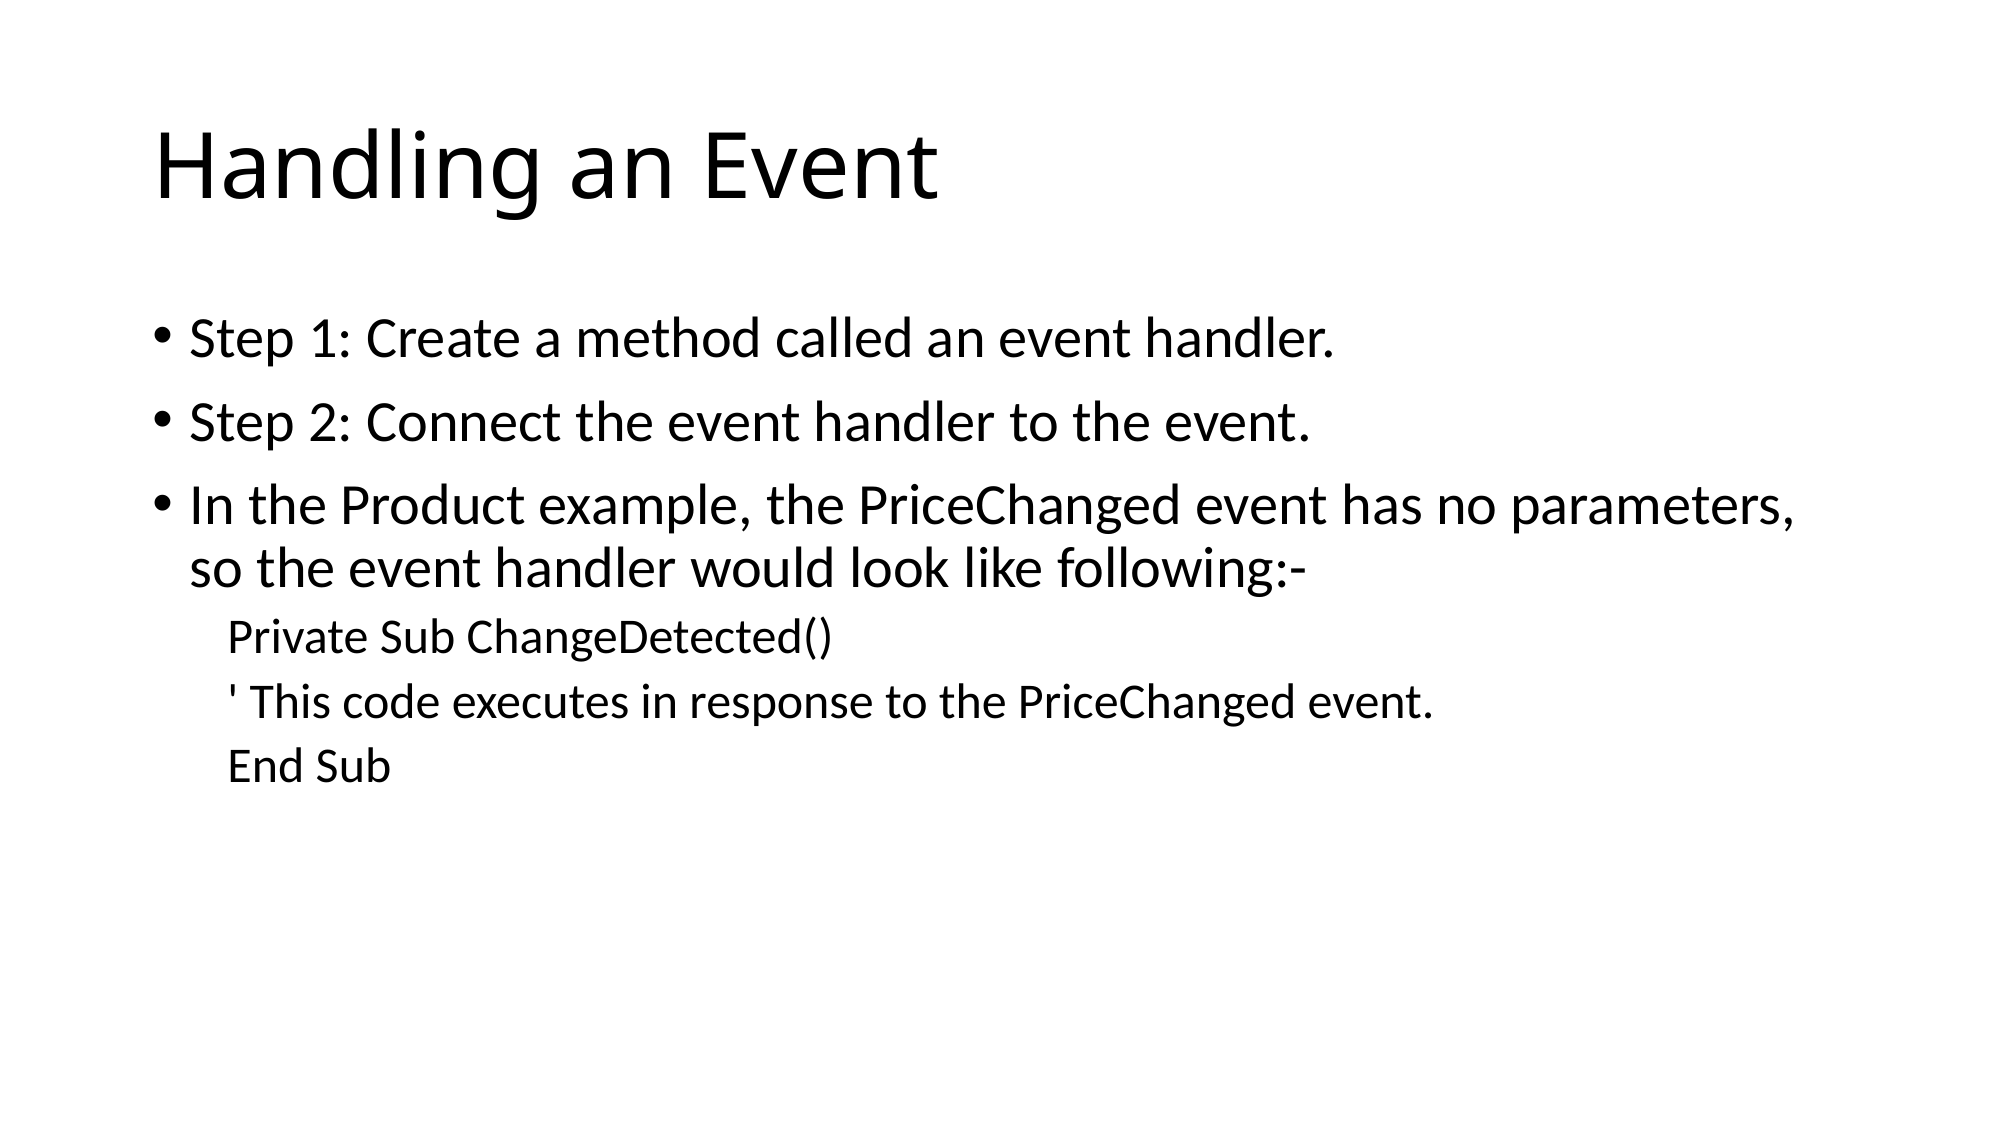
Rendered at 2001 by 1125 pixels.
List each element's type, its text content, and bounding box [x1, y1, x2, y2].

list Step 1: Create a method called an event handler. Step 2: Connect the event handler to the event. In the Product example, the PriceChanged event has no parameters, so the event handler would look like following:- Private Sub ChangeDetected() ' This code executes in response to the PriceChanged event. End Sub [137, 299, 1863, 1014]
title Handling an Event [137, 59, 1863, 278]
